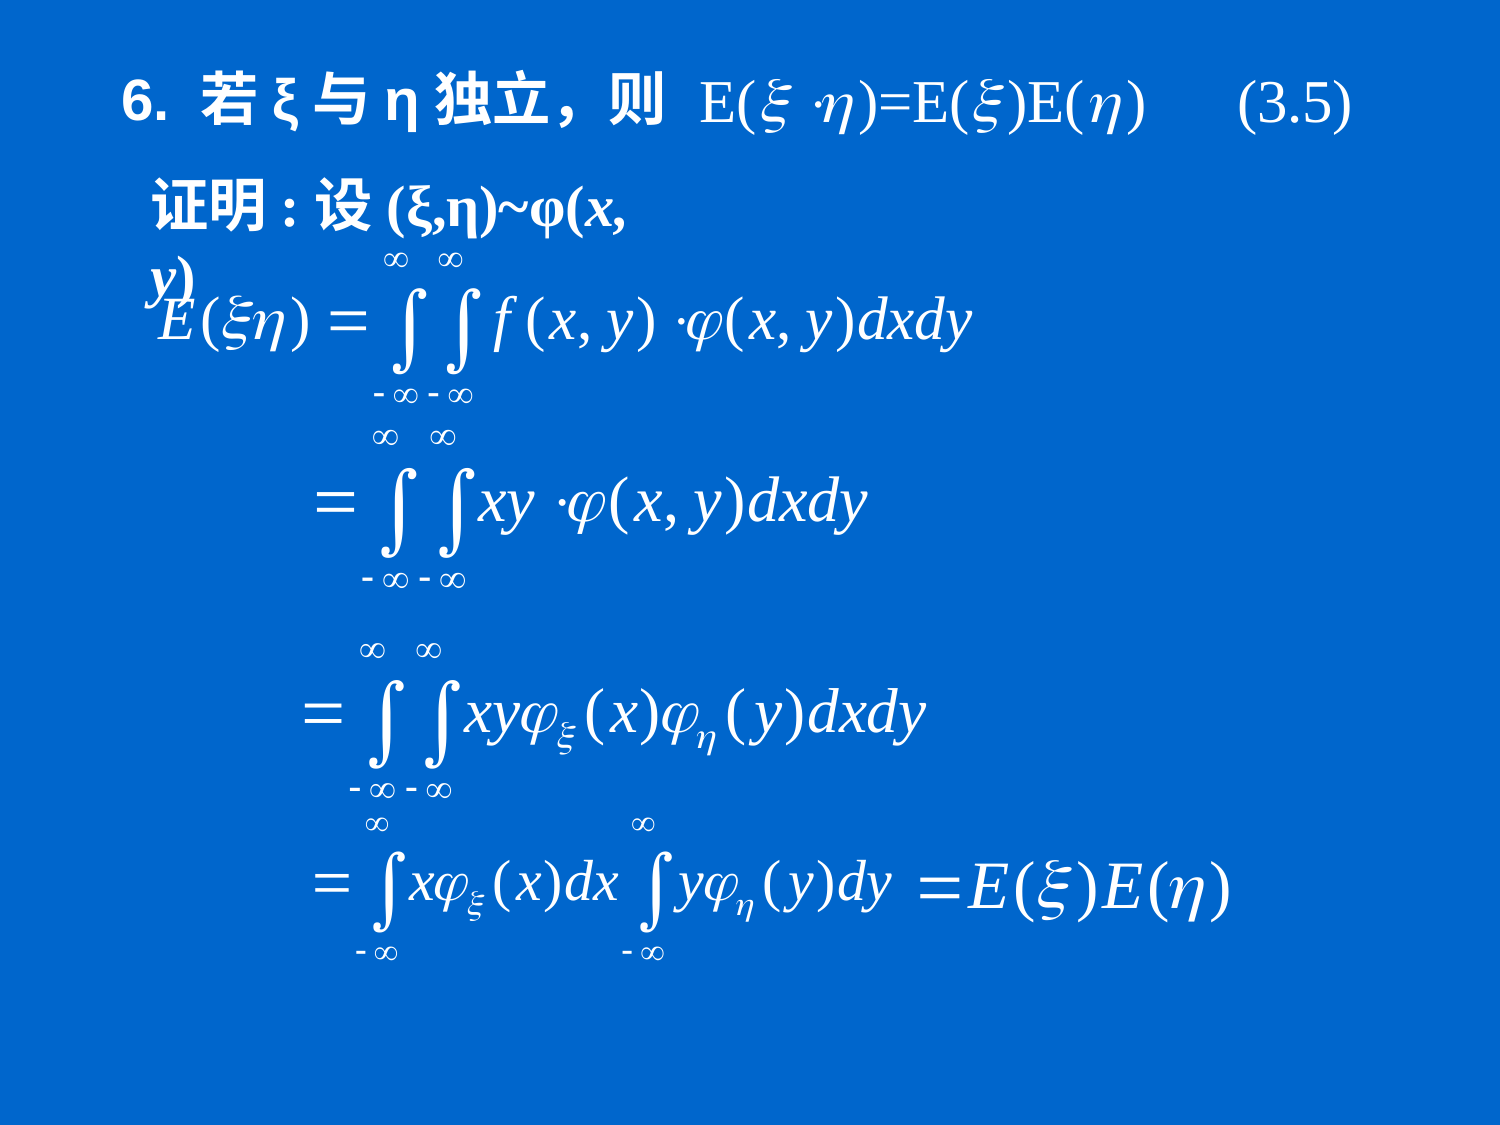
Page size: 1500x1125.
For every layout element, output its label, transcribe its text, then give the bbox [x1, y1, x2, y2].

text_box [147, 231, 987, 417]
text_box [300, 798, 904, 973]
text_box 6. 若ξ与η独立，则 [106, 54, 682, 140]
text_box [289, 621, 939, 812]
text_box 证明:设(ξ,η)~φ(x, y) [135, 160, 686, 316]
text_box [300, 417, 880, 602]
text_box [903, 845, 1247, 937]
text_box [690, 66, 1365, 148]
